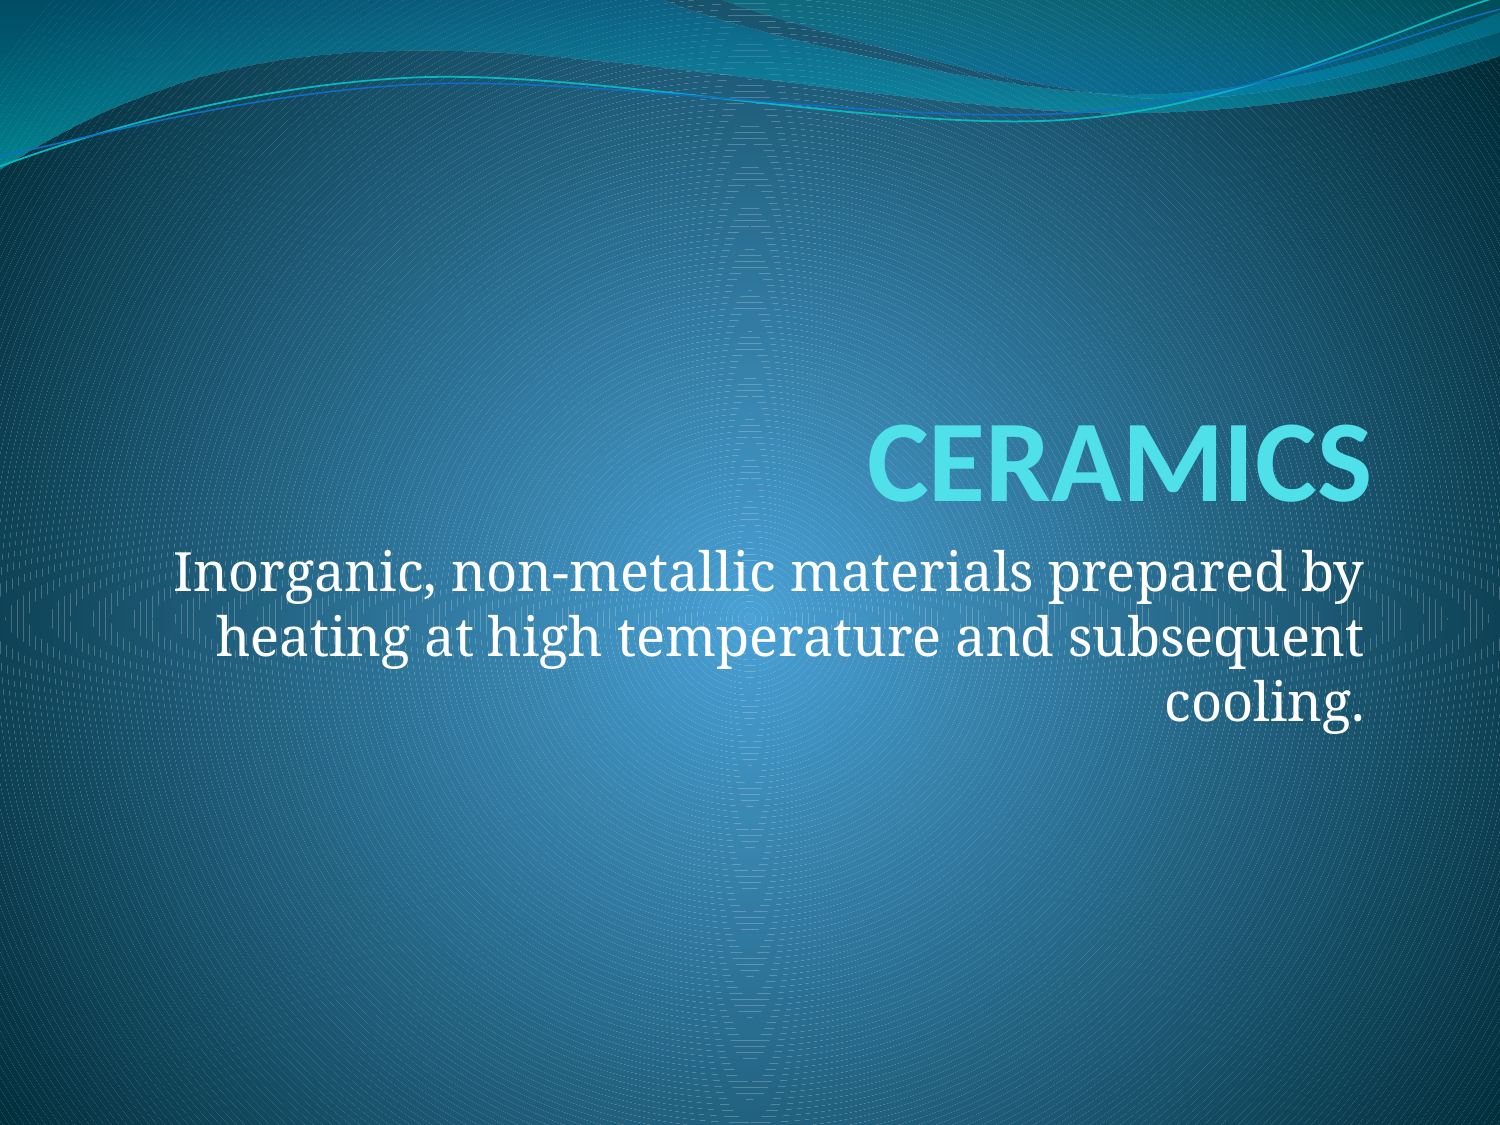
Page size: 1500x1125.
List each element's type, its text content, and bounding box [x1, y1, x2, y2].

title CERAMICS [87, 224, 1376, 525]
subtitle Inorganic, non-metallic materials prepared by heating at high temperature and subsequent cooling. [87, 529, 1376, 818]
